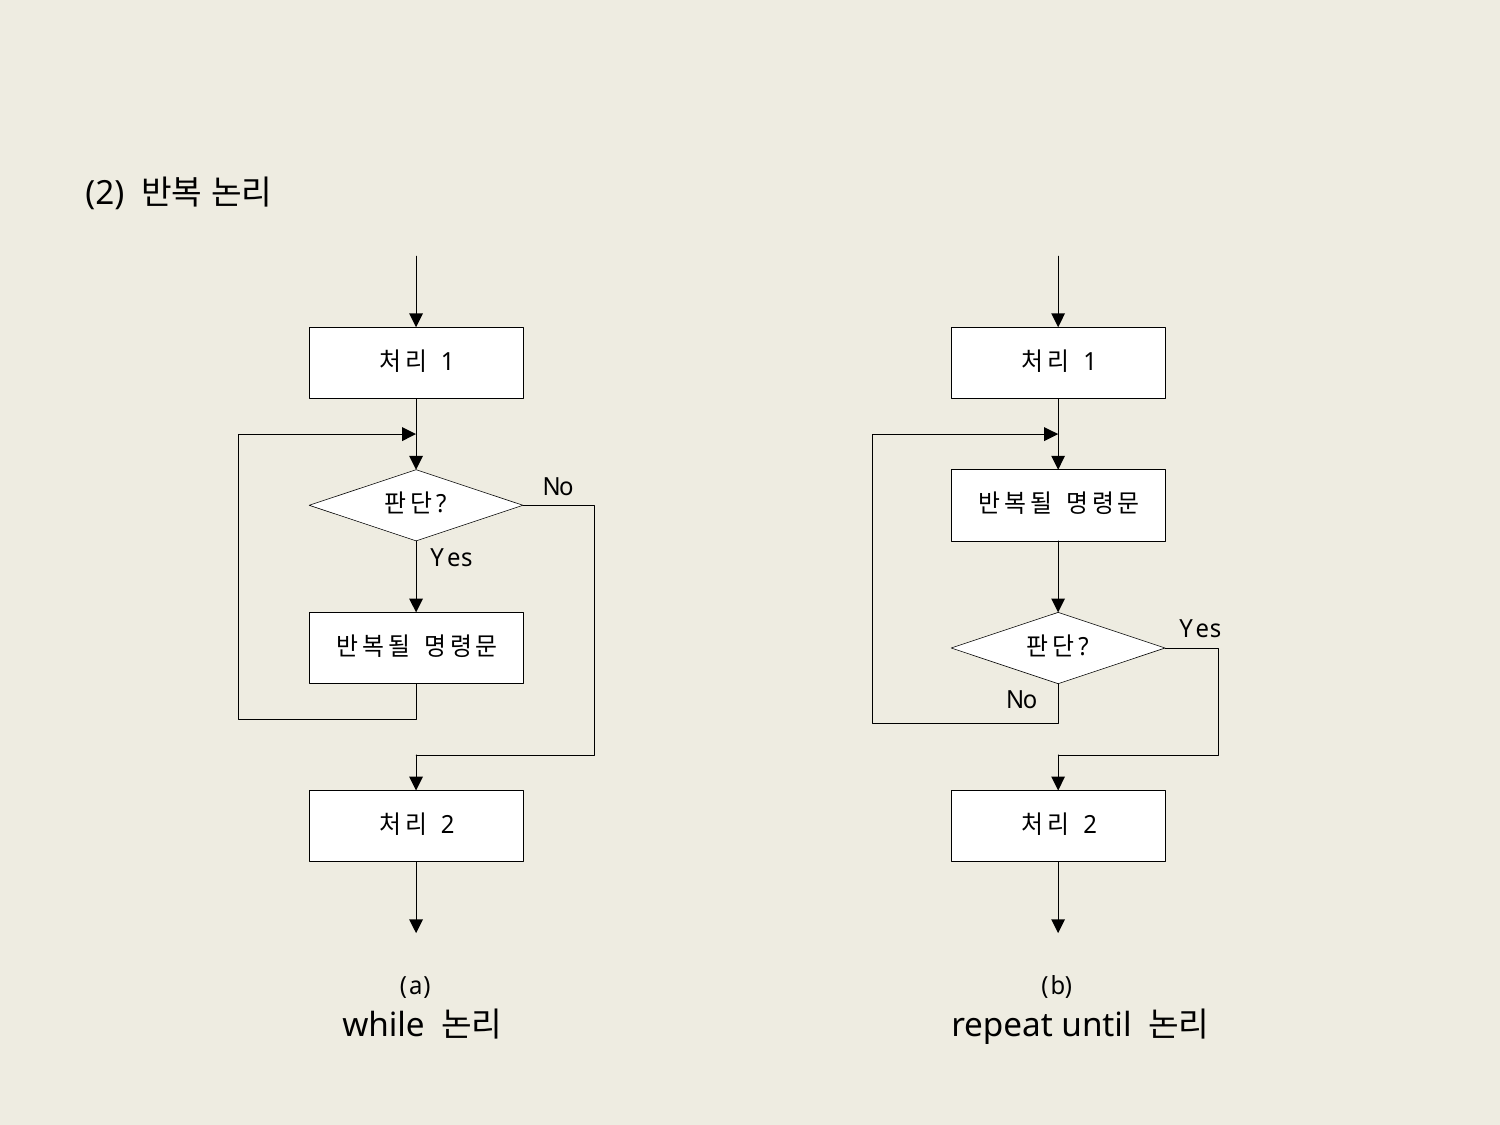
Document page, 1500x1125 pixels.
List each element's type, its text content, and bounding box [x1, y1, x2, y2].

text_box while 논리 [327, 1016, 518, 1051]
list (2) 반복 논리 [70, 164, 1421, 223]
text_box repeat until 논리 [936, 1016, 1225, 1051]
picture [187, 245, 1297, 1009]
